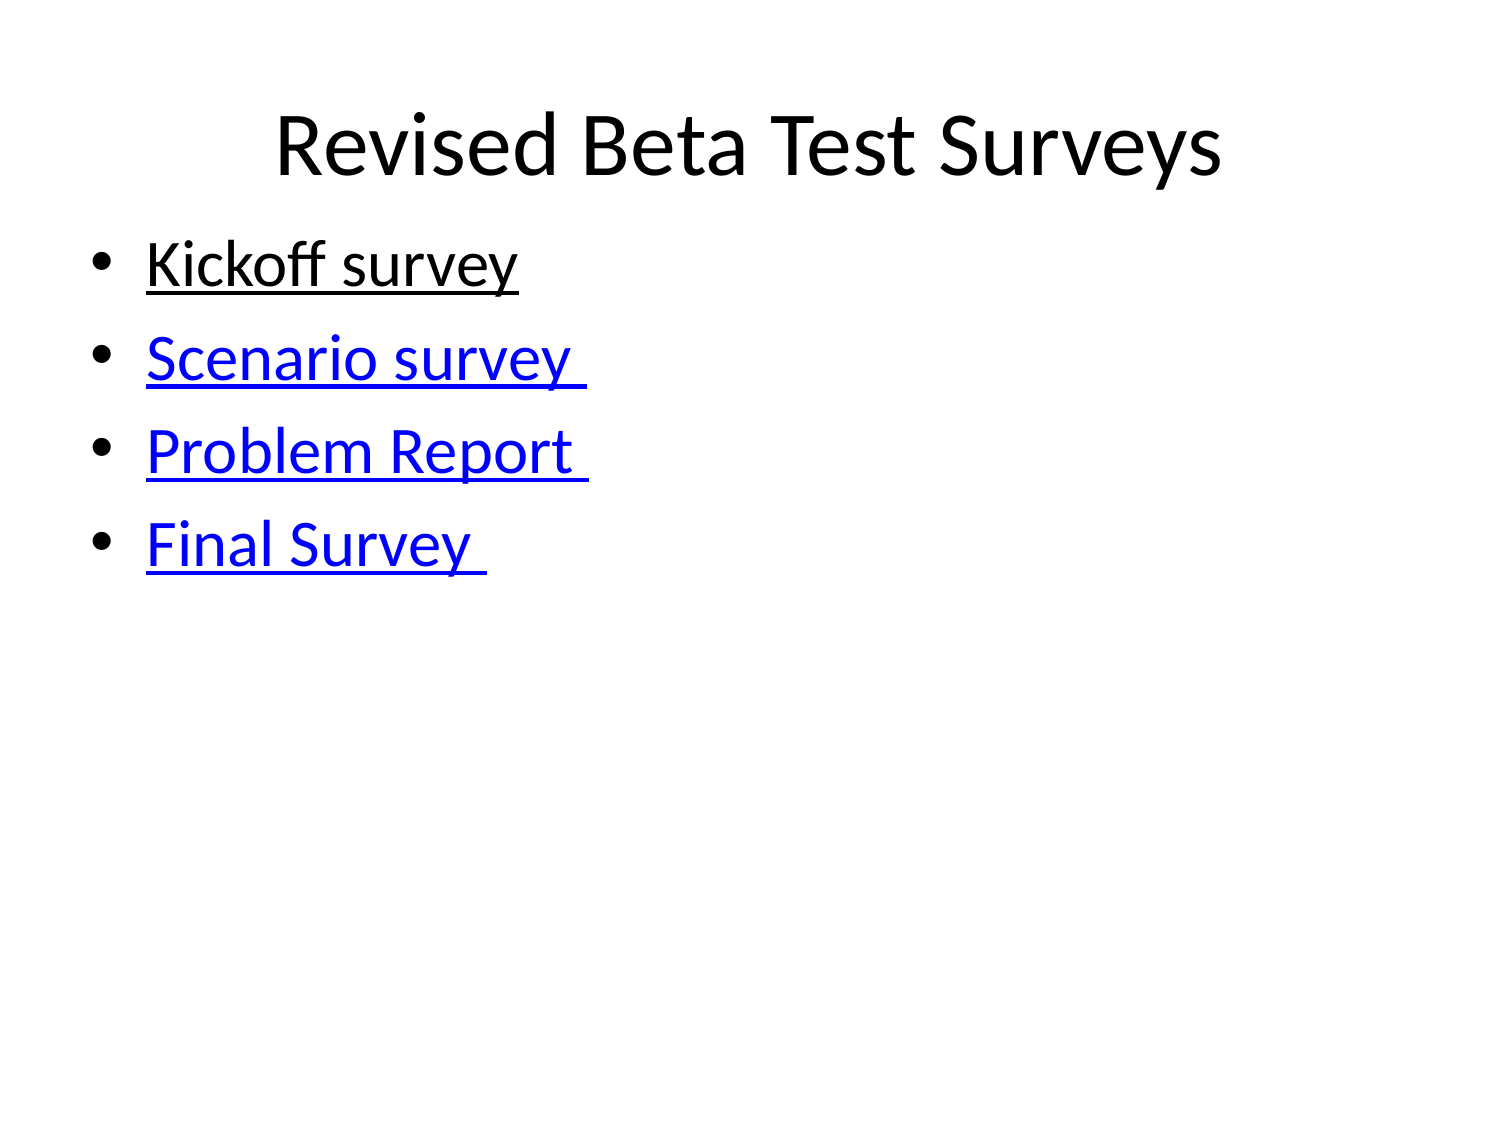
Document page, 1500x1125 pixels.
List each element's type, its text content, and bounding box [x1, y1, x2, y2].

title Revised Beta Test Surveys [74, 44, 1426, 212]
list Kickoff survey Scenario survey Problem Report Final Survey [74, 212, 1426, 1031]
